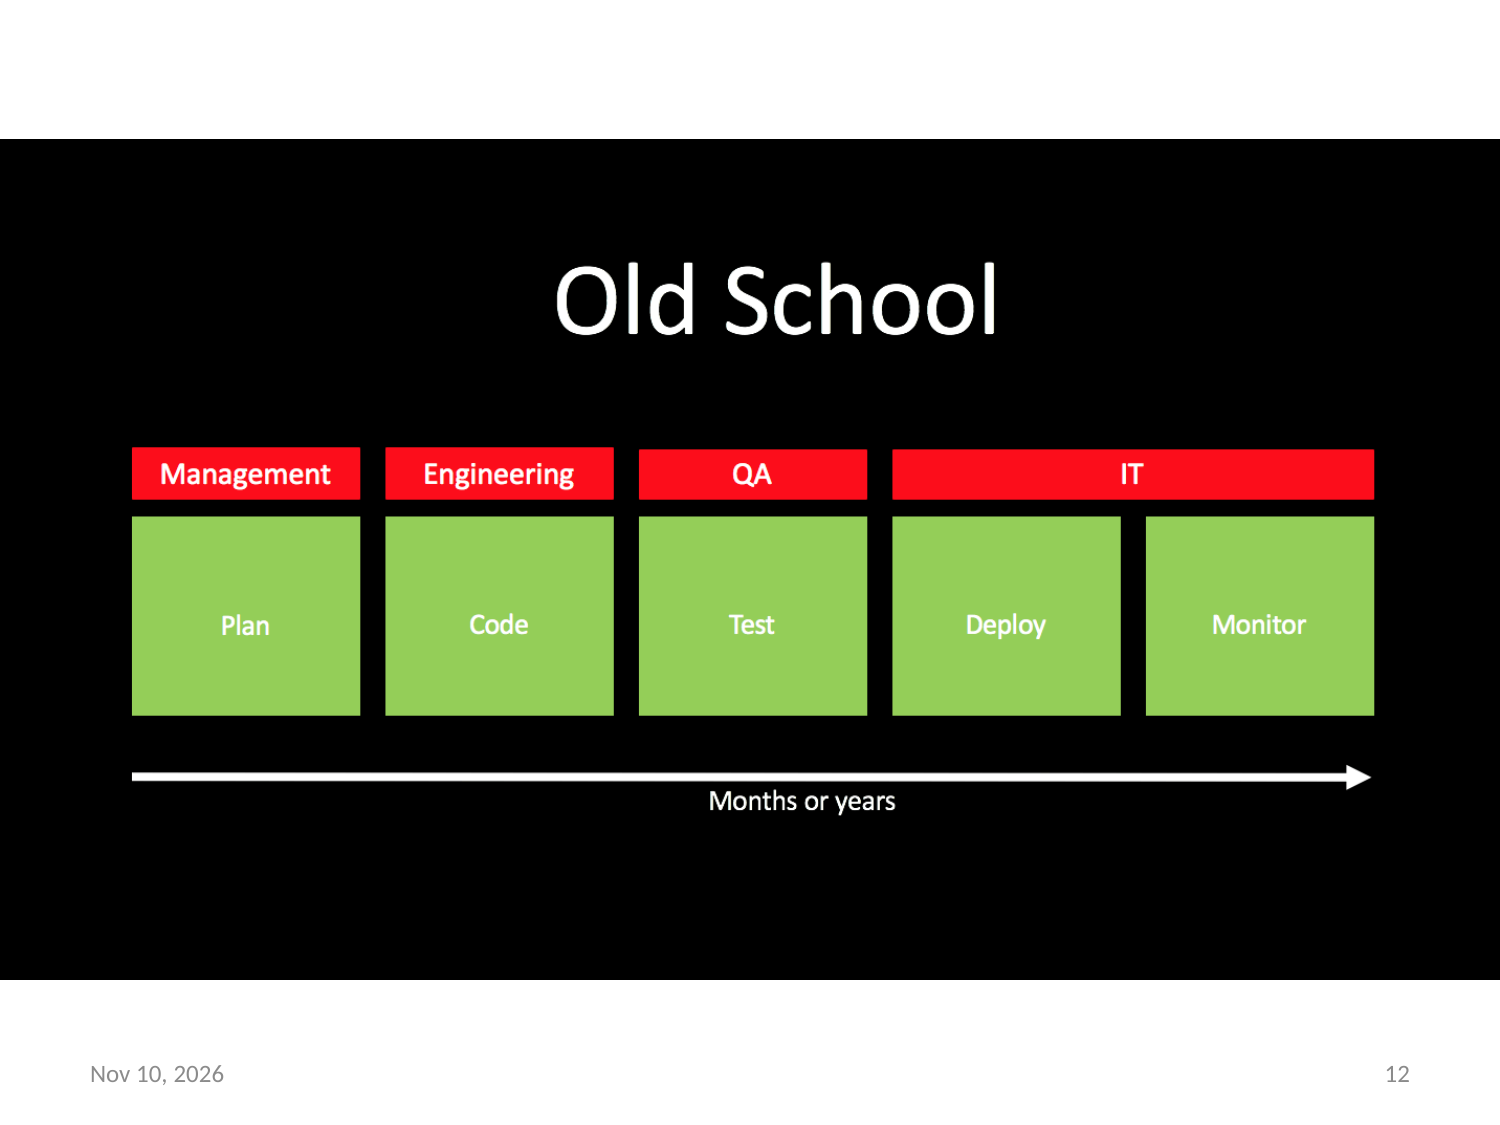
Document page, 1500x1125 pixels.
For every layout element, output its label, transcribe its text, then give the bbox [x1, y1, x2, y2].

slide_number 20-Feb-16 [75, 1042, 425, 1103]
slide_number 12 [1074, 1042, 1425, 1103]
picture [0, 139, 1500, 980]
